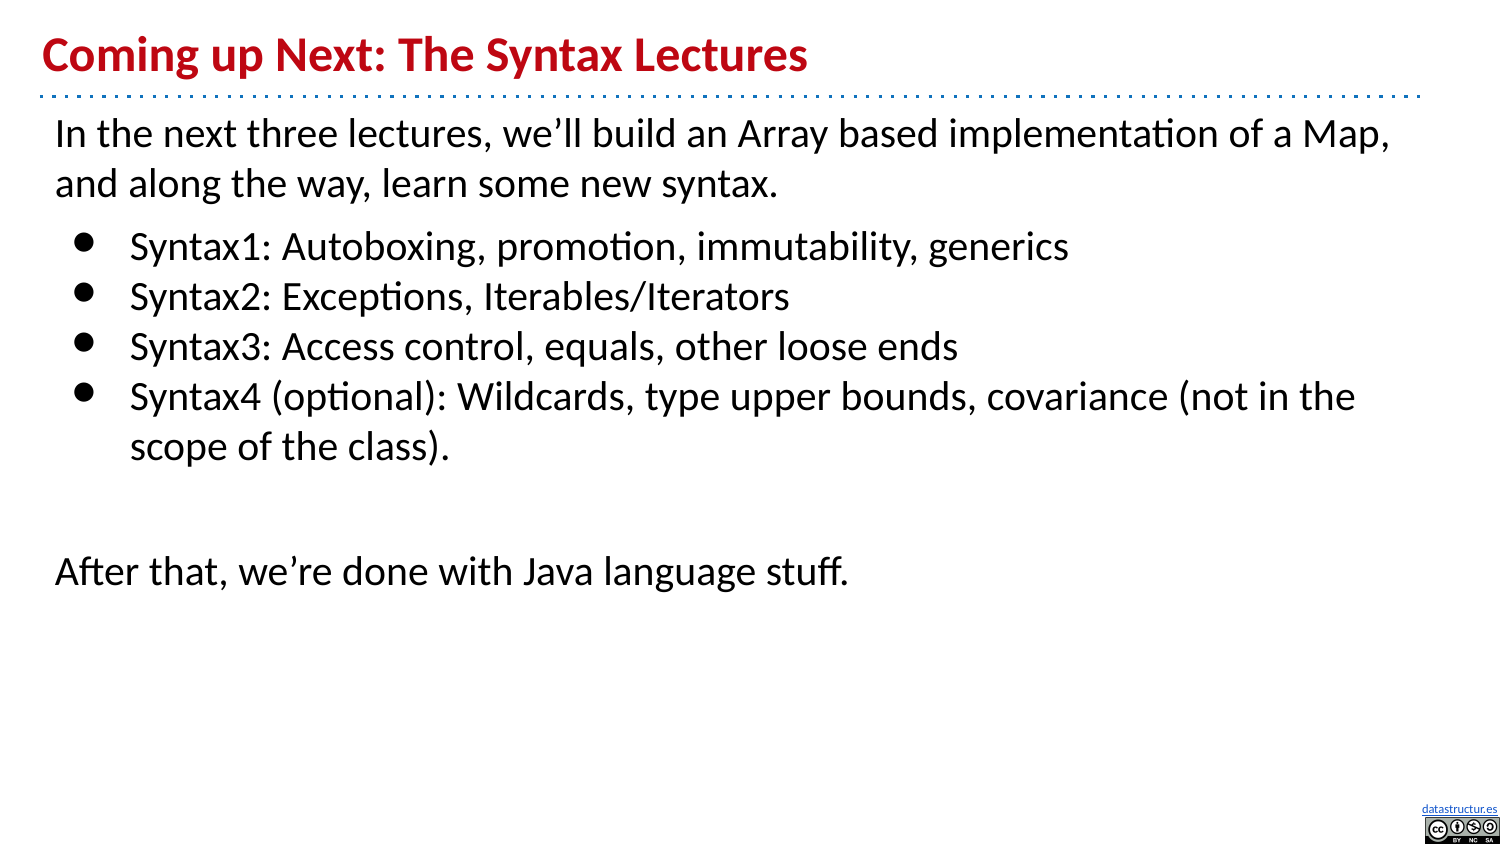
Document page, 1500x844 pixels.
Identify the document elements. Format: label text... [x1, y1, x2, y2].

list In the next three lectures, we’ll build an Array based implementation of a Map, and along the way, learn some new syntax. Syntax1: Autoboxing, promotion, immutability, generics Syntax2: Exceptions, Iterables/Iterators Syntax3: Access control, equals, other loose ends Syntax4 (optional): Wildcards, type upper bounds, covariance (not in the scope of the class). After that, we’re done with Java language stuff. [39, 91, 1425, 690]
title Coming up Next: The Syntax Lectures [27, 15, 1378, 97]
picture [1425, 817, 1500, 844]
